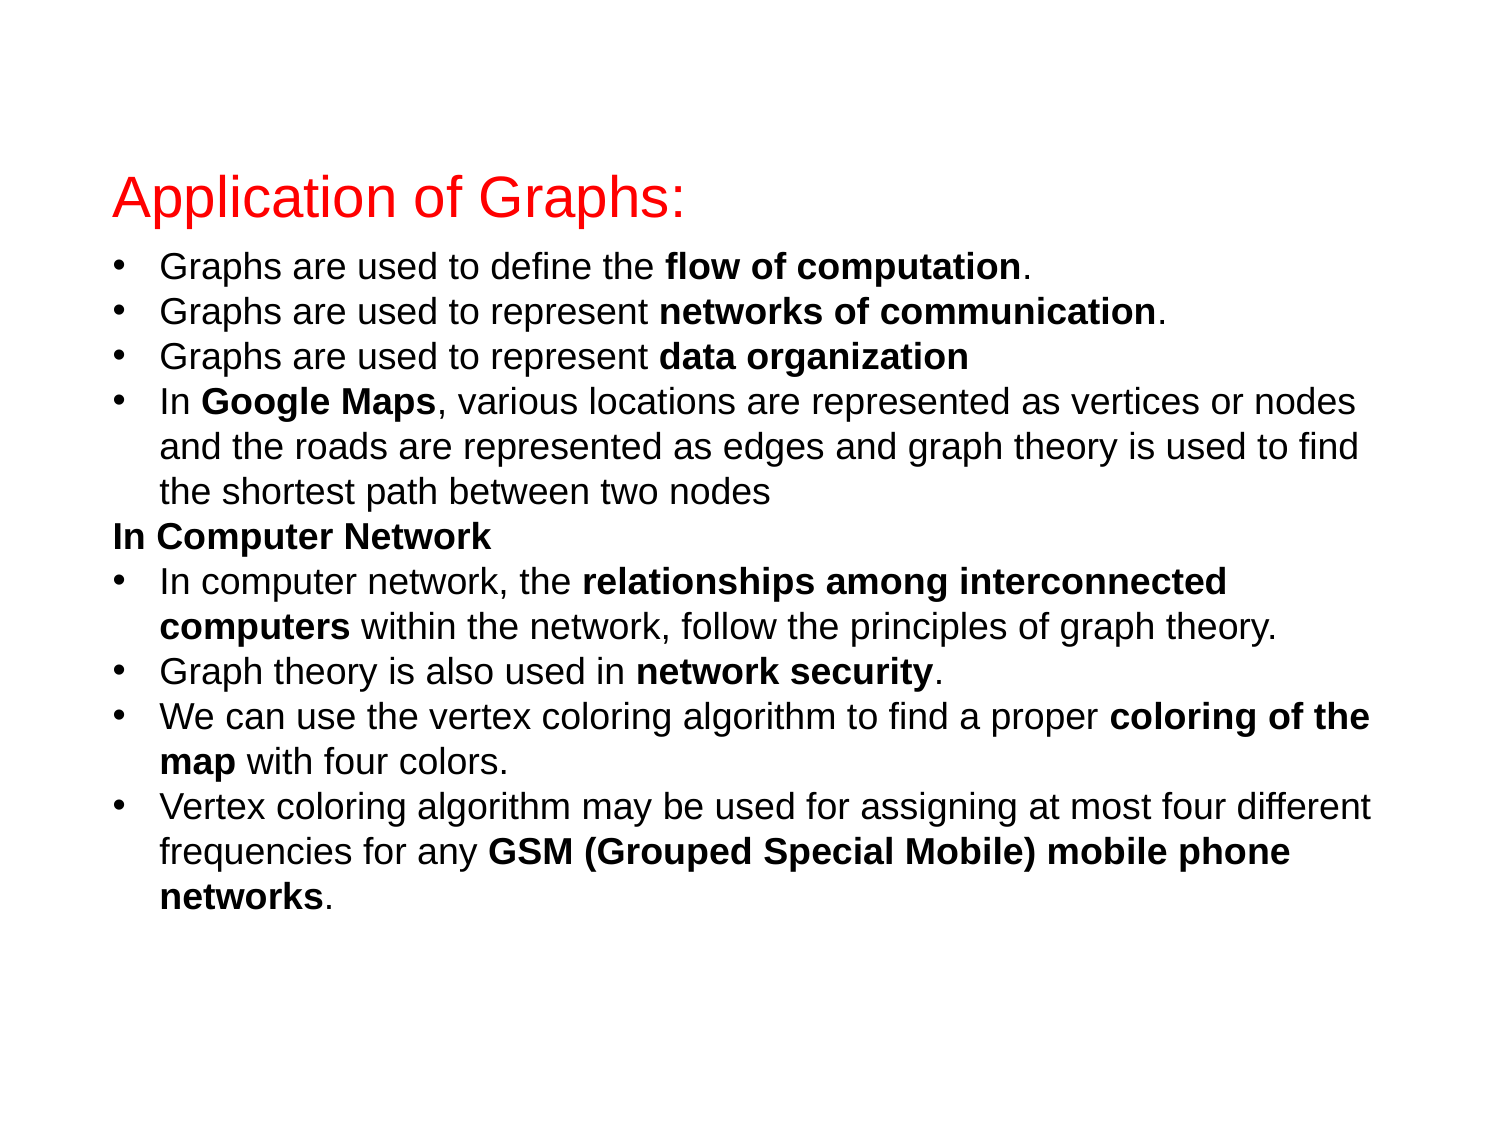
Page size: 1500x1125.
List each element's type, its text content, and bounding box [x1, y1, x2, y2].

subtitle Graphs are used to define the flow of computation. Graphs are used to represent networks of communication. Graphs are used to represent data organization In Google Maps, various locations are represented as vertices or nodes and the roads are represented as edges and graph theory is used to find the shortest path between two nodes In Computer Network In computer network, the relationships among interconnected computers within the network, follow the principles of graph theory. Graph theory is also used in network security. We can use the vertex coloring algorithm to find a proper coloring of the map with four colors. Vertex coloring algorithm may be used for assigning at most four different frequencies for any GSM (Grouped Special Mobile) mobile phone networks. [112, 249, 1388, 1000]
title Application of Graphs: [112, 99, 1388, 249]
